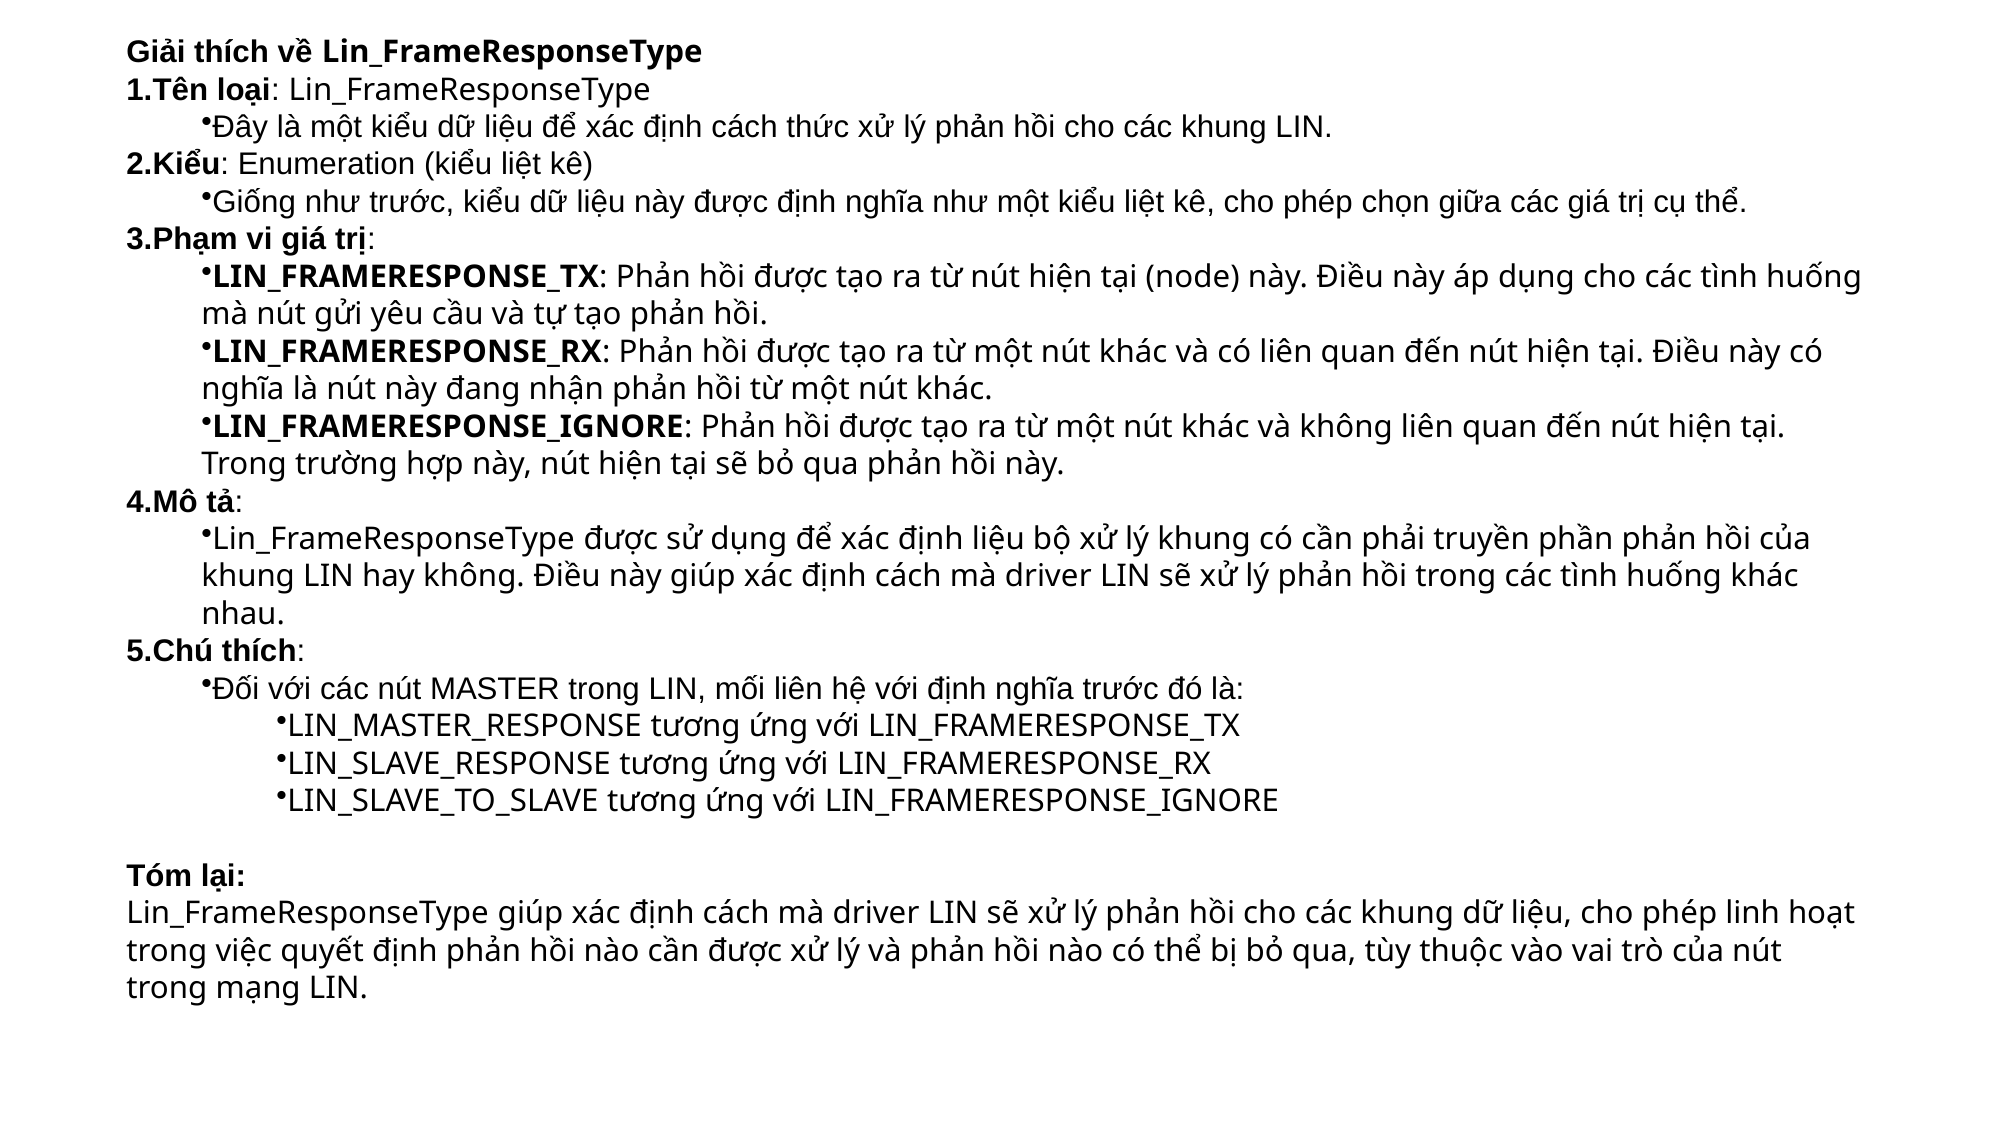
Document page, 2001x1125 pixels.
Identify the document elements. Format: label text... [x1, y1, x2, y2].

text_box Giải thích về Lin_FrameResponseType Tên loại: Lin_FrameResponseType Đây là một kiểu dữ liệu để xác định cách thức xử lý phản hồi cho các khung LIN. Kiểu: Enumeration (kiểu liệt kê) Giống như trước, kiểu dữ liệu này được định nghĩa như một kiểu liệt kê, cho phép chọn giữa các giá trị cụ thể. Phạm vi giá trị: LIN_FRAMERESPONSE_TX: Phản hồi được tạo ra từ nút hiện tại (node) này. Điều này áp dụng cho các tình huống mà nút gửi yêu cầu và tự tạo phản hồi. LIN_FRAMERESPONSE_RX: Phản hồi được tạo ra từ một nút khác và có liên quan đến nút hiện tại. Điều này có nghĩa là nút này đang nhận phản hồi từ một nút khác. LIN_FRAMERESPONSE_IGNORE: Phản hồi được tạo ra từ một nút khác và không liên quan đến nút hiện tại. Trong trường hợp này, nút hiện tại sẽ bỏ qua phản hồi này. Mô tả: Lin_FrameResponseType được sử dụng để xác định liệu bộ xử lý khung có cần phải truyền phần phản hồi của khung LIN hay không. Điều này giúp xác định cách mà driver LIN sẽ xử lý phản hồi trong các tình huống khác nhau. Chú thích: Đối với các nút MASTER trong LIN, mối liên hệ với định nghĩa trước đó là: LIN_MASTER_RESPONSE tương ứng với LIN_FRAMERESPONSE_TX LIN_SLAVE_RESPONSE tương ứng với LIN_FRAMERESPONSE_RX LIN_SLAVE_TO_SLAVE tương ứng với LIN_FRAMERESPONSE_IGNORE Tóm lại: Lin_FrameResponseType giúp xác định cách mà driver LIN sẽ xử lý phản hồi cho các khung dữ liệu, cho phép linh hoạt trong việc quyết định phản hồi nào cần được xử lý và phản hồi nào có thể bị bỏ qua, tùy thuộc vào vai trò của nút trong mạng LIN. [111, 24, 1889, 1013]
